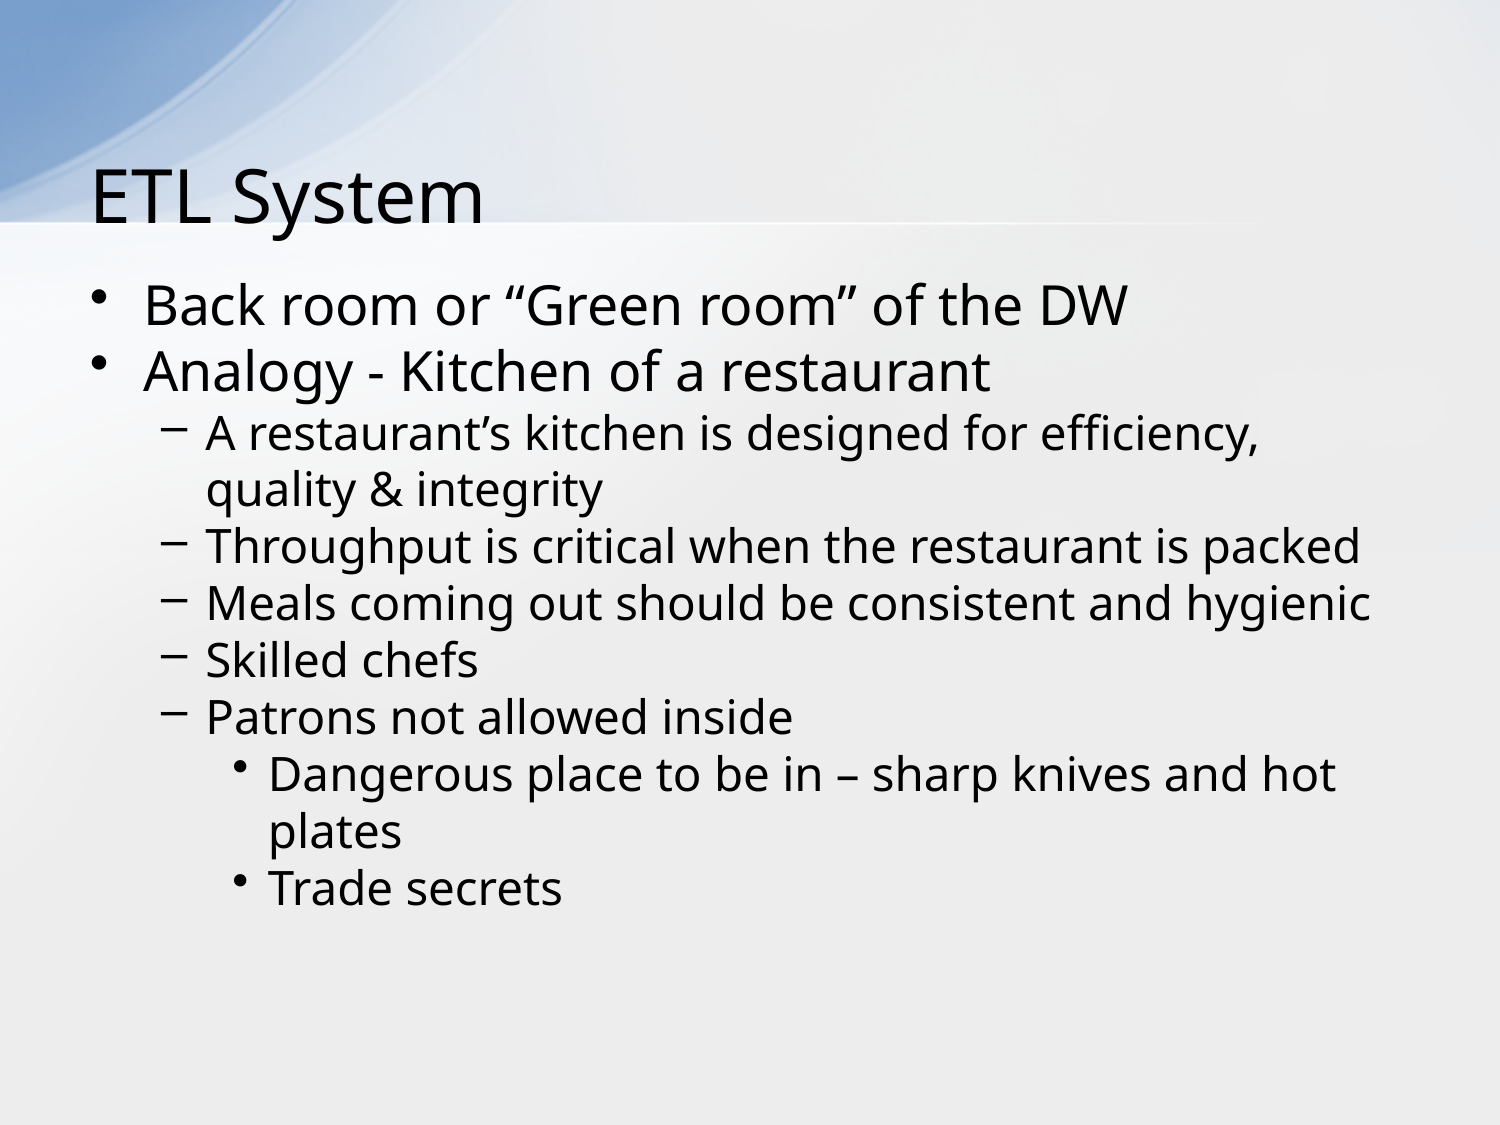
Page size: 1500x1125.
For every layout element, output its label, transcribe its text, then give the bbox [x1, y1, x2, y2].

list Back room or “Green room” of the DW Analogy - Kitchen of a restaurant A restaurant’s kitchen is designed for efficiency, quality & integrity Throughput is critical when the restaurant is packed Meals coming out should be consistent and hygienic Skilled chefs Patrons not allowed inside Dangerous place to be in – sharp knives and hot plates Trade secrets [75, 262, 1425, 1005]
title ETL System [75, 58, 1425, 247]
picture [0, 0, 1500, 1125]
